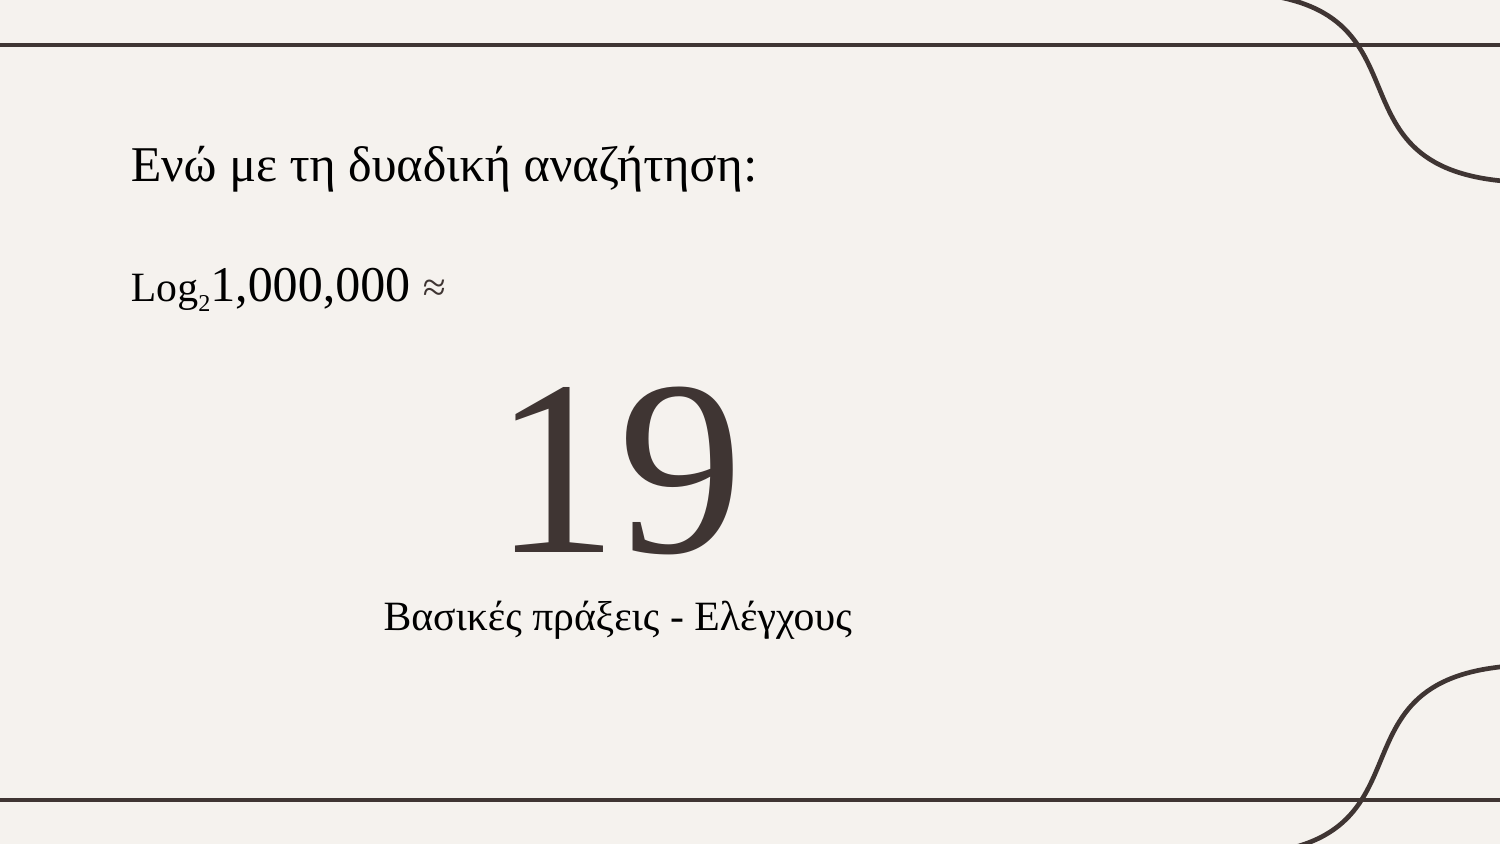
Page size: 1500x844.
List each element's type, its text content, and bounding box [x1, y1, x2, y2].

subtitle Βασικές πράξεις - Ελέγχους [115, 566, 1120, 628]
title 19 [116, 287, 1121, 557]
text_box Ενώ με τη δυαδική αναζήτηση: Log21,000,000 ≈ [115, 123, 1120, 324]
